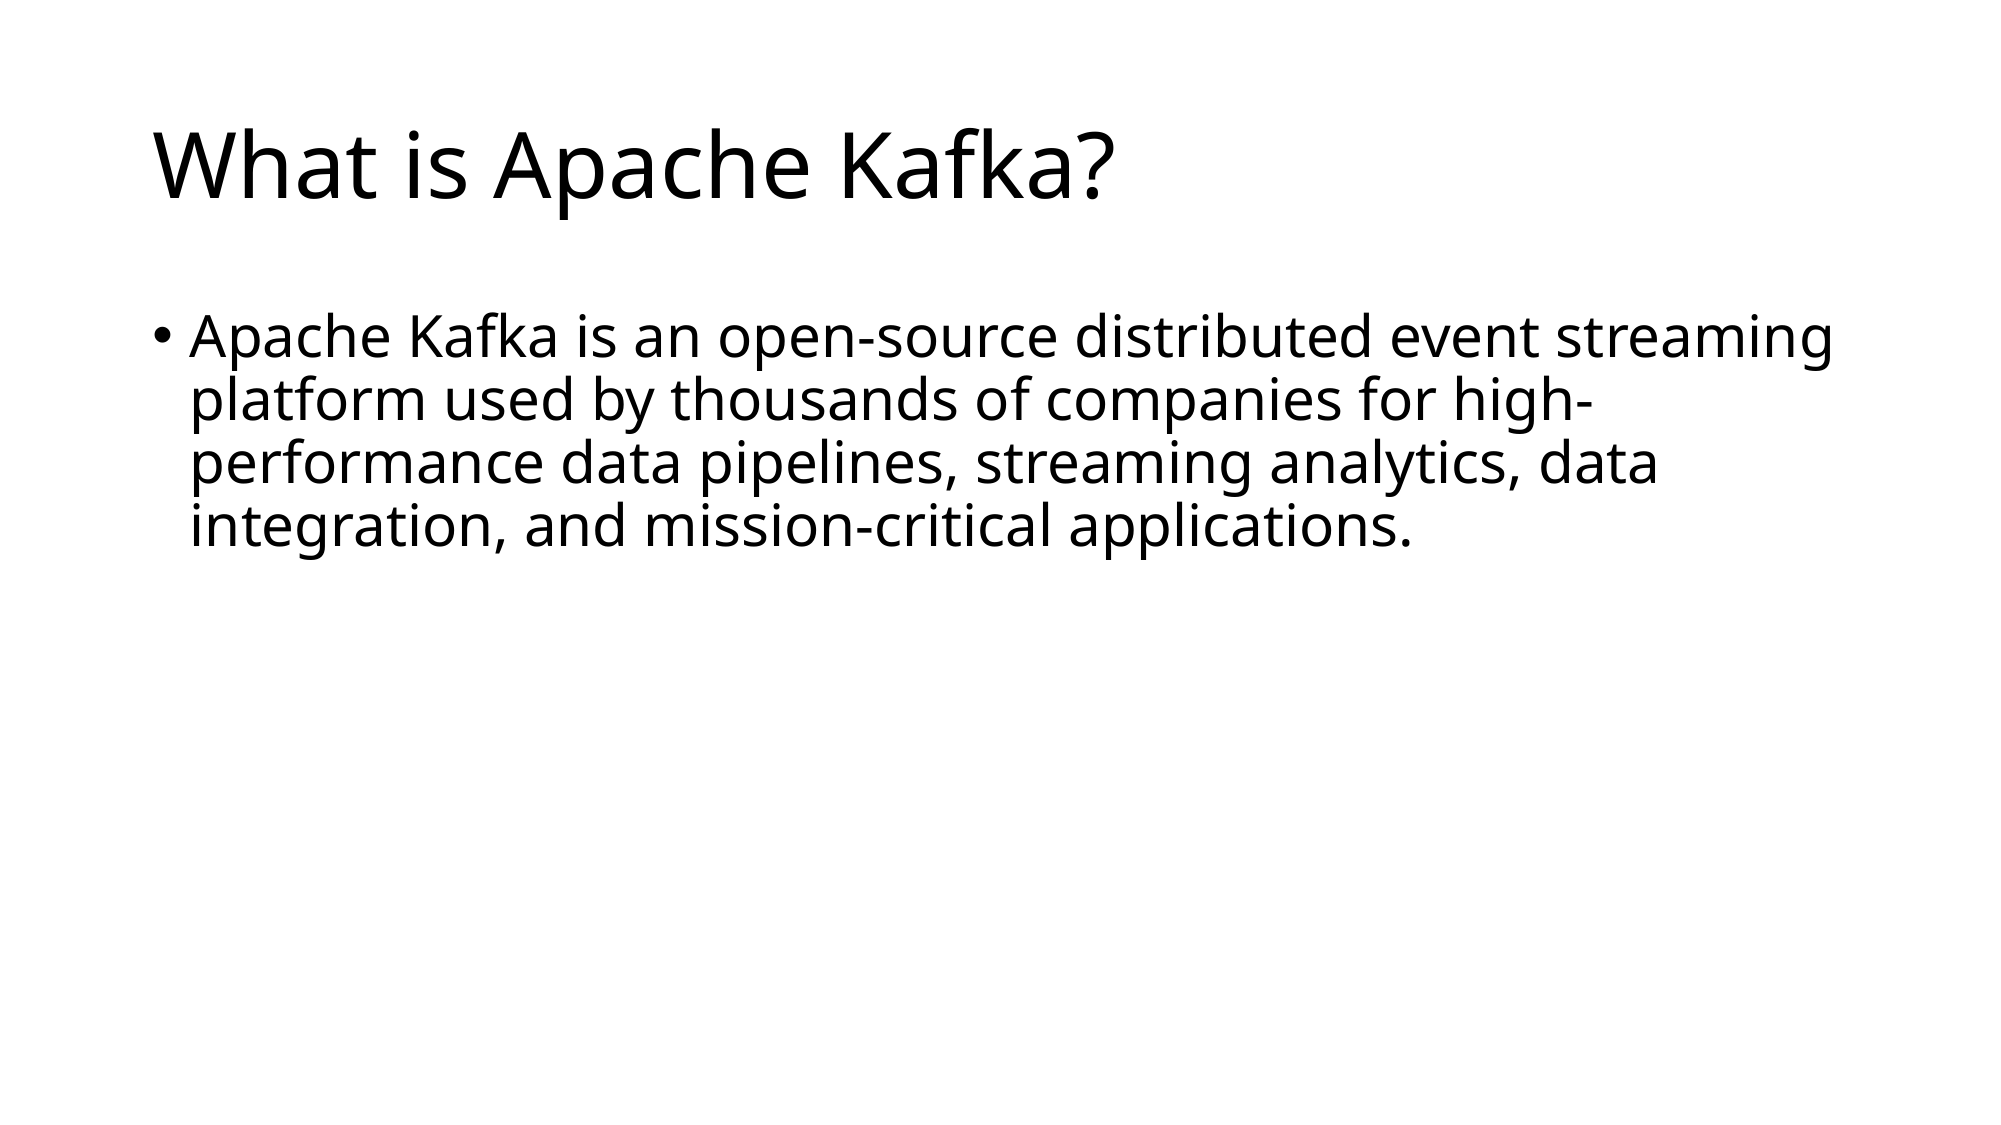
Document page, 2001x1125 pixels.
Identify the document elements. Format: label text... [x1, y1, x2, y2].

list Apache Kafka is an open-source distributed event streaming platform used by thousands of companies for high-performance data pipelines, streaming analytics, data integration, and mission-critical applications. [137, 299, 1863, 1014]
title What is Apache Kafka? [137, 59, 1863, 278]
